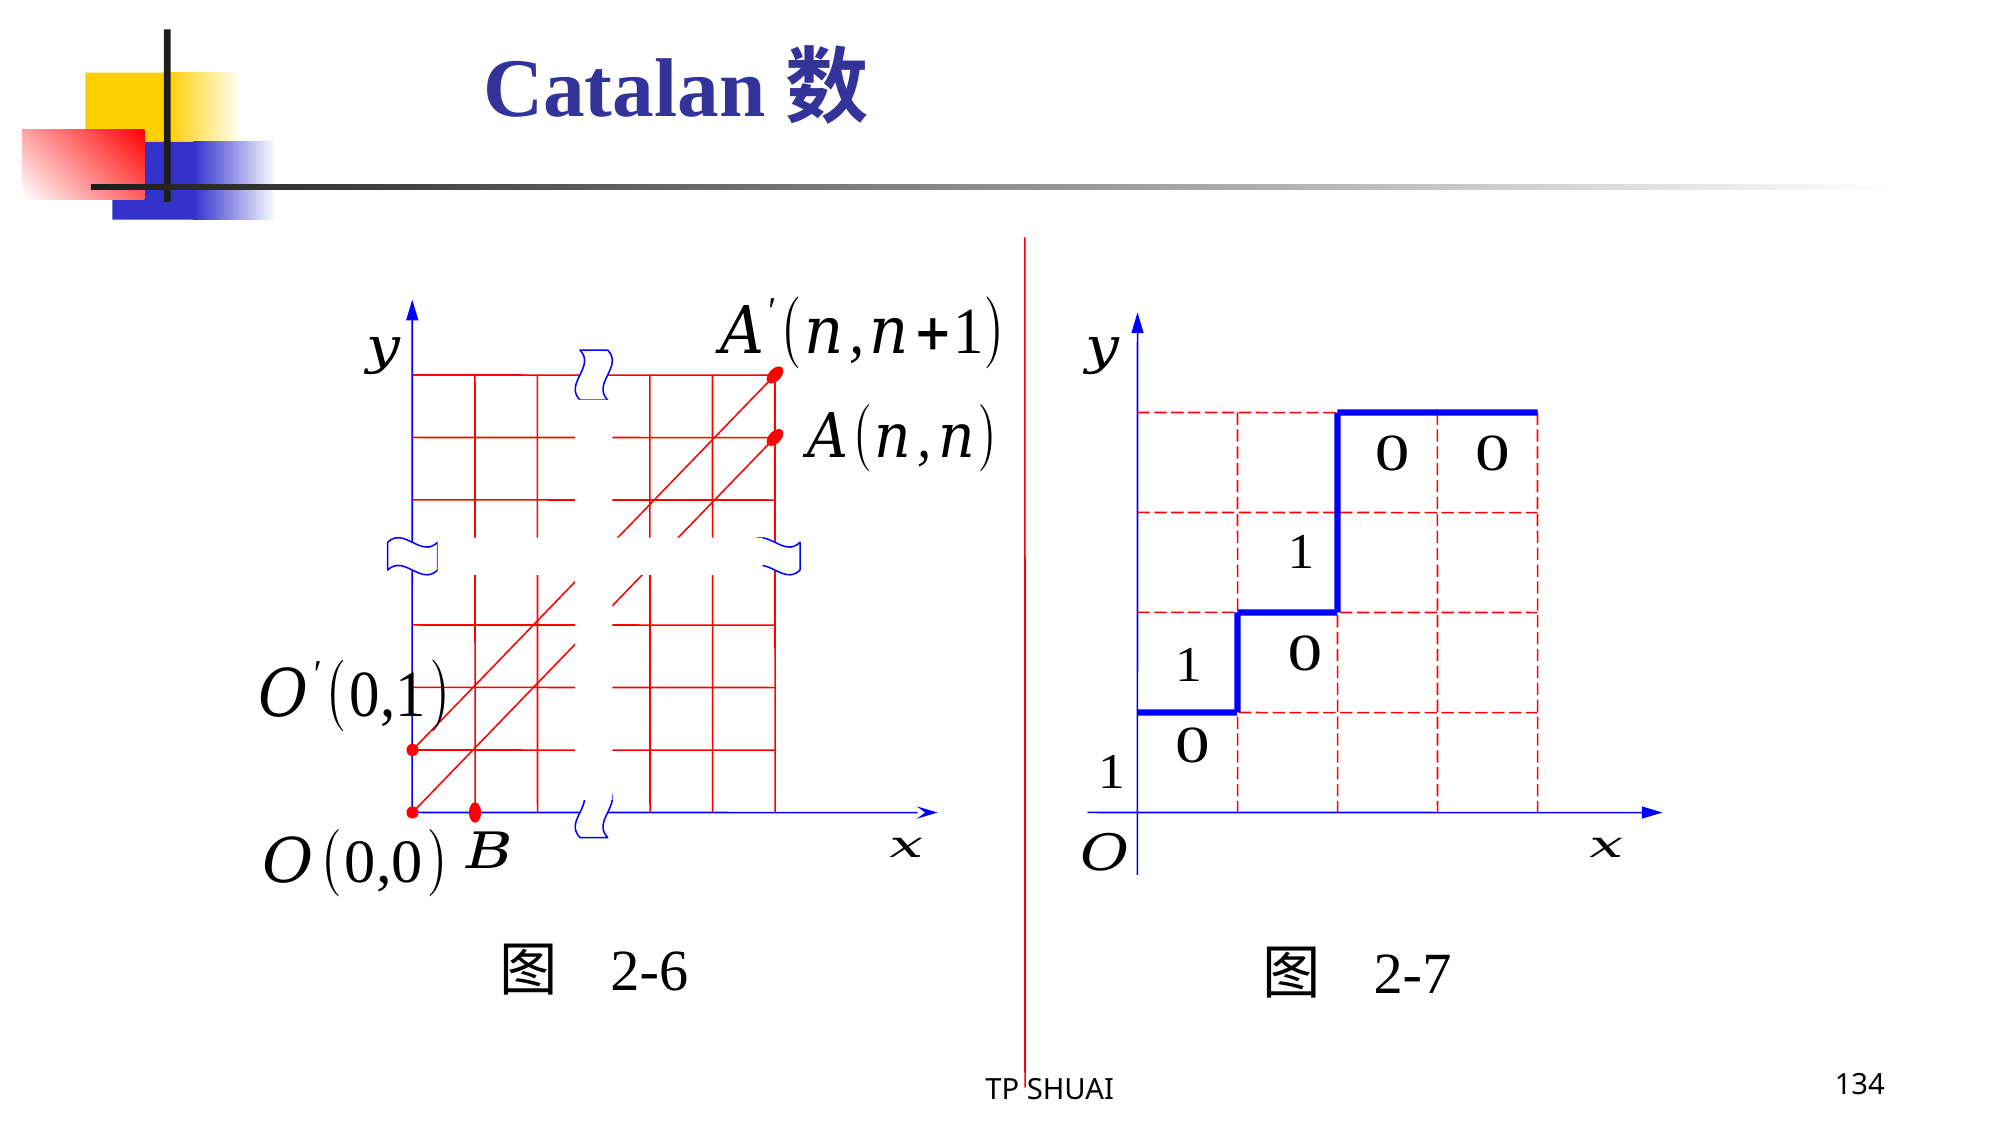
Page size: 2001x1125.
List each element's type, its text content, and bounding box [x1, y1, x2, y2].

slide_number 134 [1483, 1037, 1900, 1113]
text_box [258, 287, 1007, 1011]
text_box Catalan数 [468, 42, 1621, 141]
footer TP SHUAI [733, 1037, 1367, 1113]
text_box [1080, 312, 1663, 1014]
